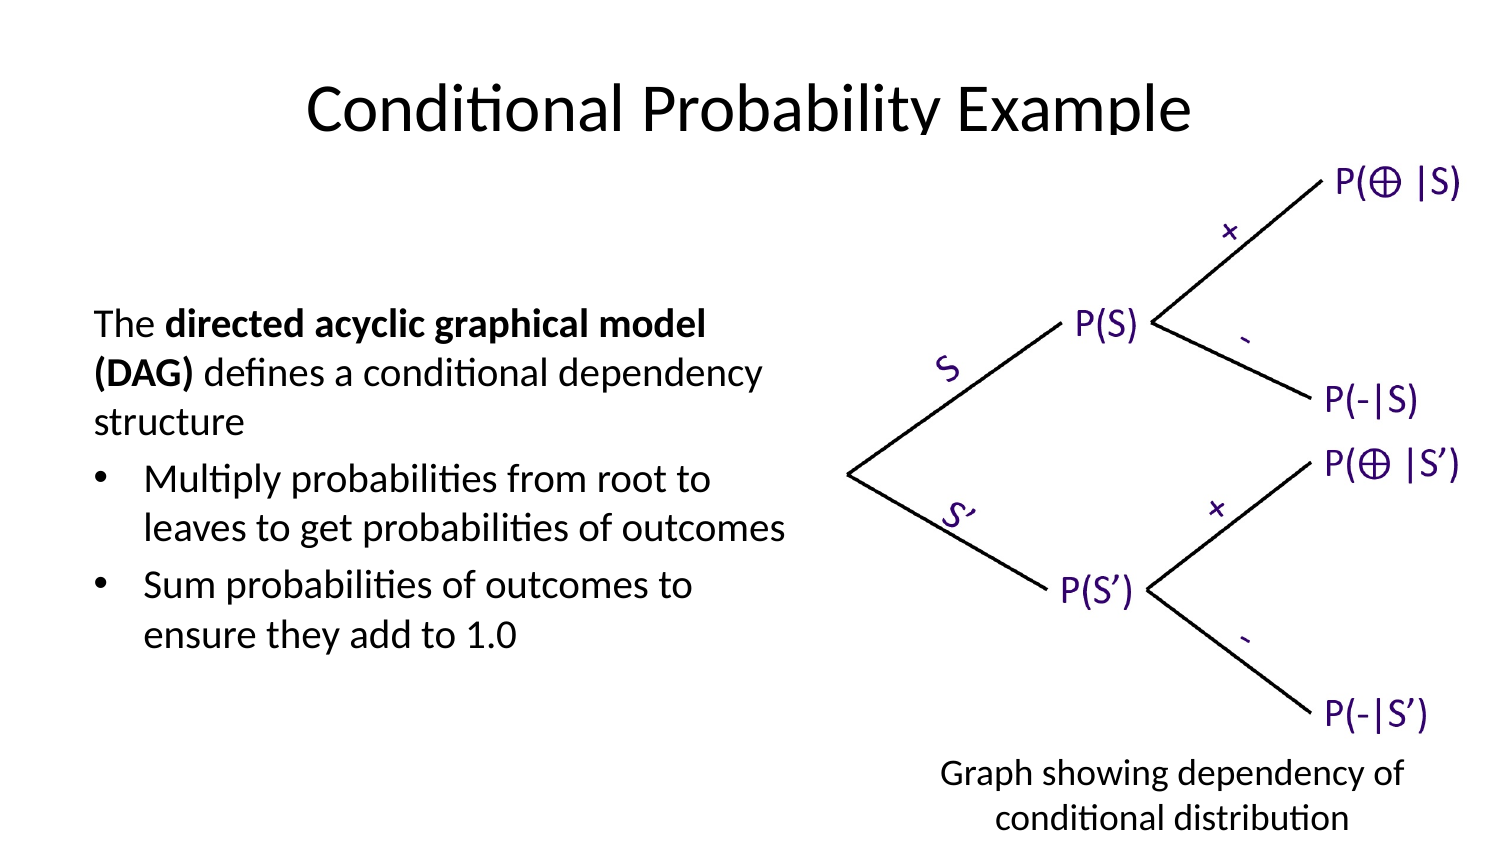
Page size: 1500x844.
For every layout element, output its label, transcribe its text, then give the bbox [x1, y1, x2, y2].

text_box Graph showing dependency of conditional distribution [856, 740, 1489, 824]
title Conditional Probability Example [75, 33, 1425, 175]
picture [805, 135, 1478, 739]
list The directed acyclic graphical model (DAG) defines a conditional dependency structure Multiply probabilities from root to leaves to get probabilities of outcomes Sum probabilities of outcomes to ensure they add to 1.0 [78, 288, 800, 680]
